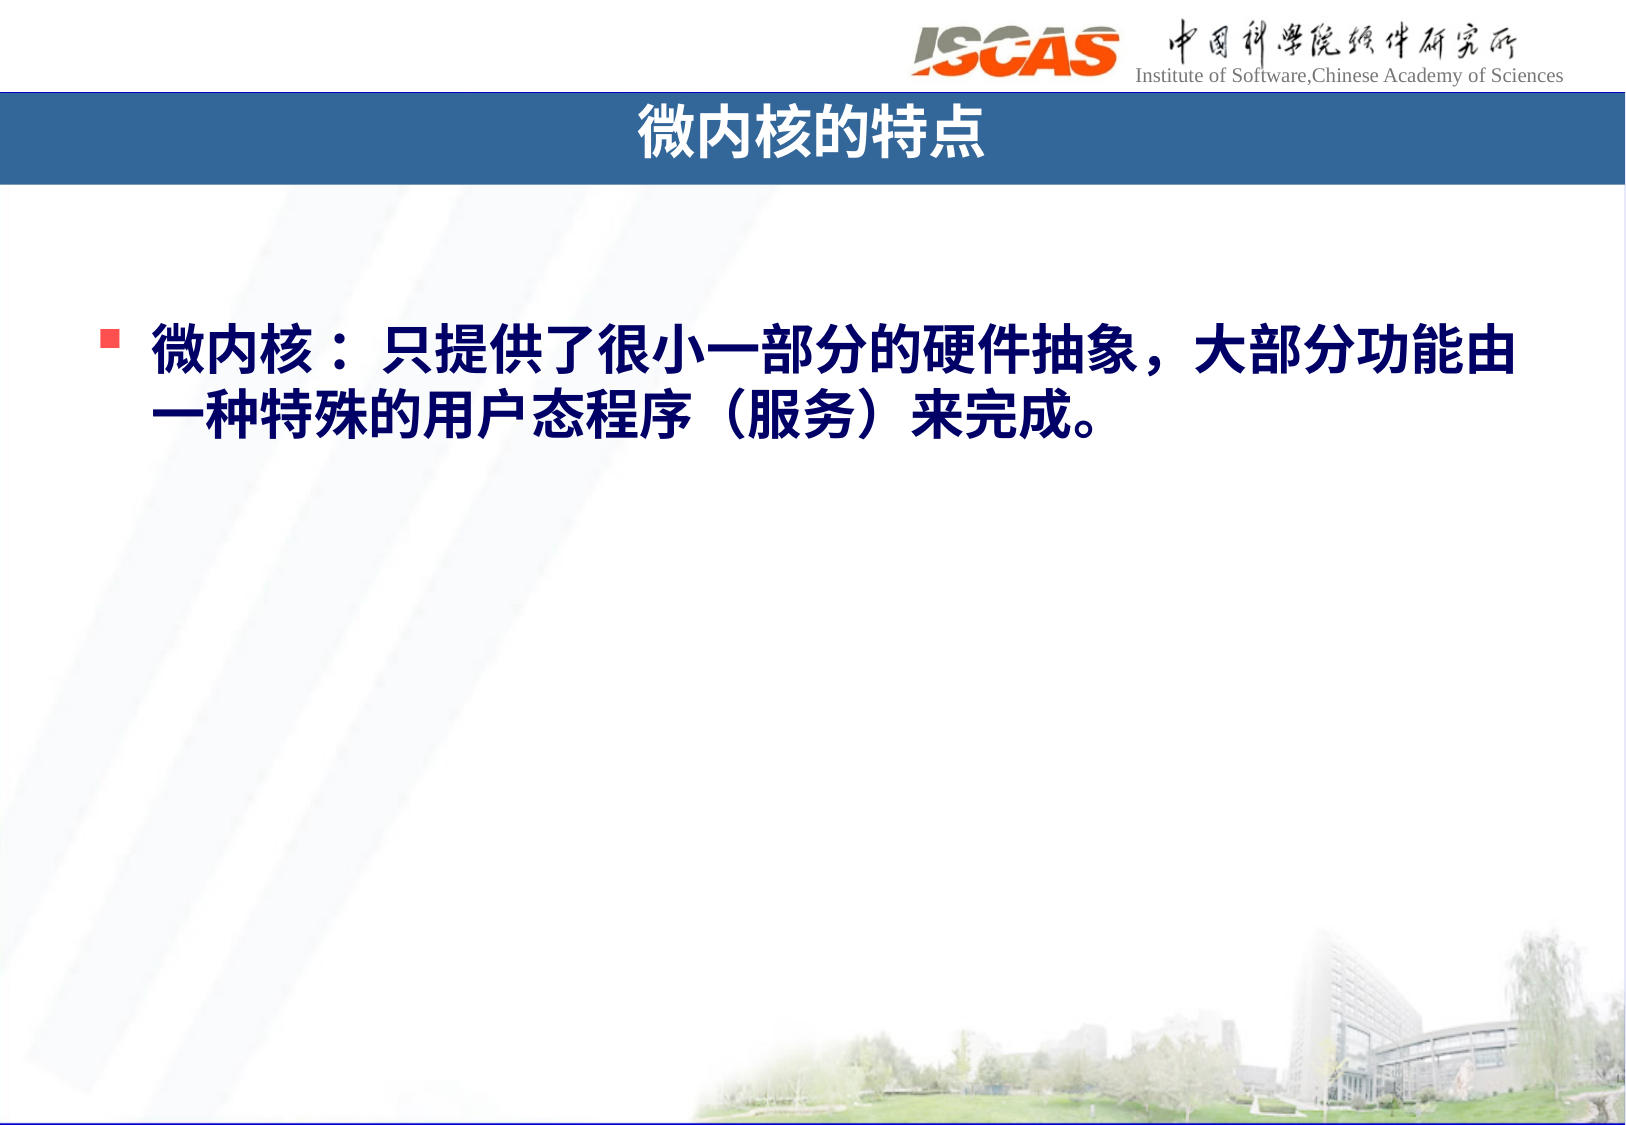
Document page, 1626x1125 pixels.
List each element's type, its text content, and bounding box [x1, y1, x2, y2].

title 微内核的特点 [0, 93, 1625, 185]
picture [1166, 15, 1519, 71]
list 微内核 ：只提供了很小一部分的硬件抽象，大部分功能由一种特殊的用户态程序（服务）来完成。 [80, 231, 1545, 988]
picture [907, 18, 1132, 87]
picture [0, 92, 1626, 1125]
